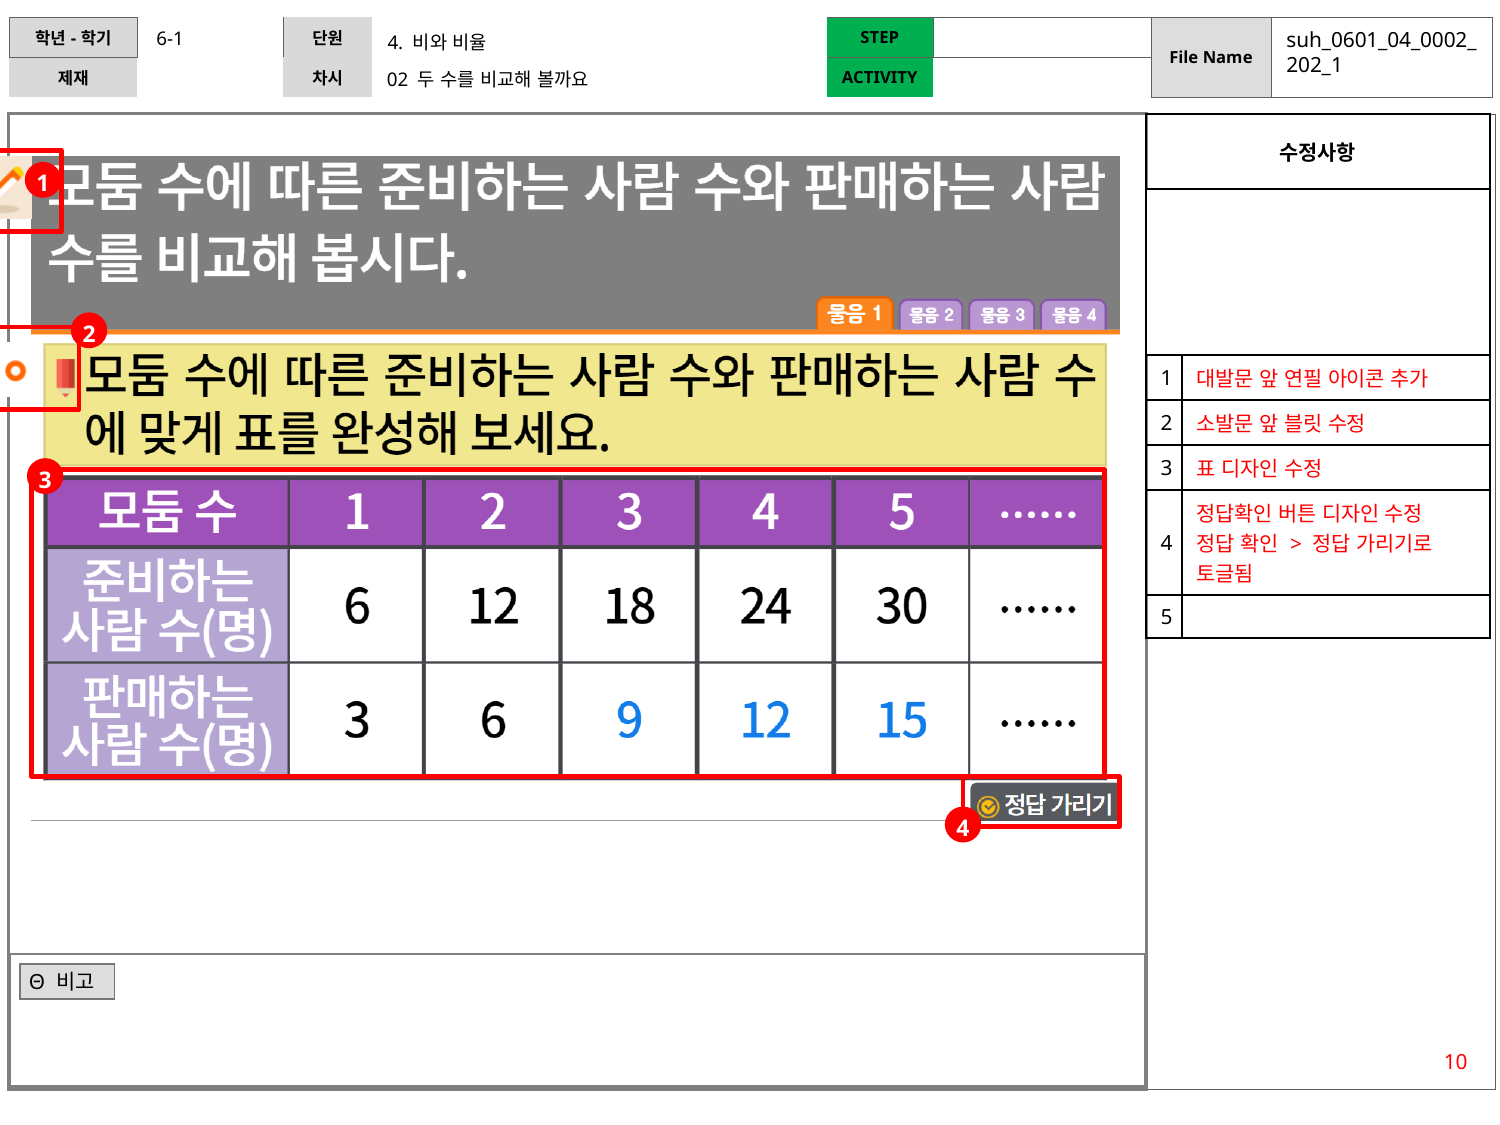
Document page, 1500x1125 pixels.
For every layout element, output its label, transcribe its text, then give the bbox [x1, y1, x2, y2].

text_box 4 [943, 830, 983, 845]
text_box 4. 비와 비율 [372, 23, 828, 48]
table_cell 5 [1147, 596, 1181, 637]
table_cell [1183, 596, 1489, 637]
table_cell 표 디자인 수정 [1183, 446, 1489, 489]
text_box suh_0601_04_0002_202_1 [1271, 18, 1500, 84]
text_box 02 두 수를 비교해 볼까요 [372, 60, 821, 96]
table_cell 2 [1147, 401, 1181, 444]
table_header 수정사항 [1147, 115, 1489, 188]
table_cell 정답확인 버튼 디자인 수정 정답 확인 > 정답 가리기로 토글됨 [1183, 491, 1489, 594]
table_cell 대발문 앞 연필 아이콘 추가 [1183, 356, 1489, 399]
table_cell [1147, 190, 1489, 354]
text_box [0, 325, 26, 340]
text_box [0, 405, 26, 412]
text_box [0, 148, 63, 154]
table_cell 3 [1147, 446, 1181, 489]
text_box 6-1 [141, 18, 284, 55]
table_cell 소발문 앞 블릿 수정 [1183, 401, 1489, 444]
table_cell 1 [1147, 356, 1181, 399]
picture [0, 156, 1121, 821]
text_box [0, 227, 26, 234]
table_cell 4 [1147, 491, 1181, 594]
